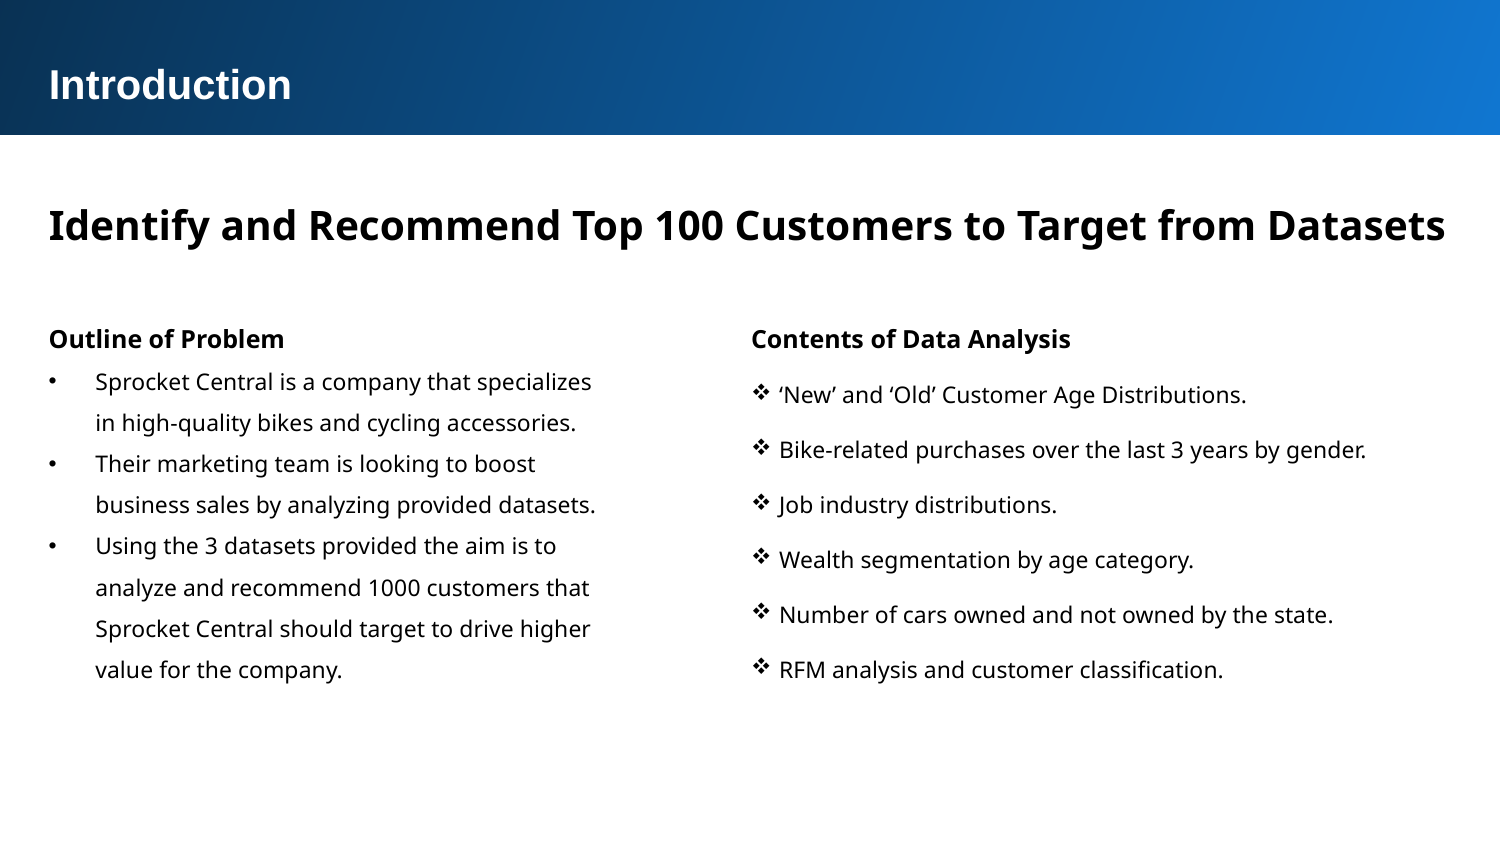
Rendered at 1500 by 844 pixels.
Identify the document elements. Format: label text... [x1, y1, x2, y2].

text_box Identify and Recommend Top 100 Customers to Target from Datasets [33, 177, 1464, 264]
text_box Contents of Data Analysis ‘New’ and ‘Old’ Customer Age Distributions. Bike-related purchases over the last 3 years by gender. Job industry distributions. Wealth segmentation by age category. Number of cars owned and not owned by the state. RFM analysis and customer classification. [736, 304, 1453, 733]
text_box [0, 0, 1500, 135]
text_box Introduction [33, 43, 1439, 124]
text_box Outline of Problem Sprocket Central is a company that specializes in high-quality bikes and cycling accessories. Their marketing team is looking to boost business sales by analyzing provided datasets. Using the 3 datasets provided the aim is to analyze and recommend 1000 customers that Sprocket Central should target to drive higher value for the company. [33, 304, 632, 698]
